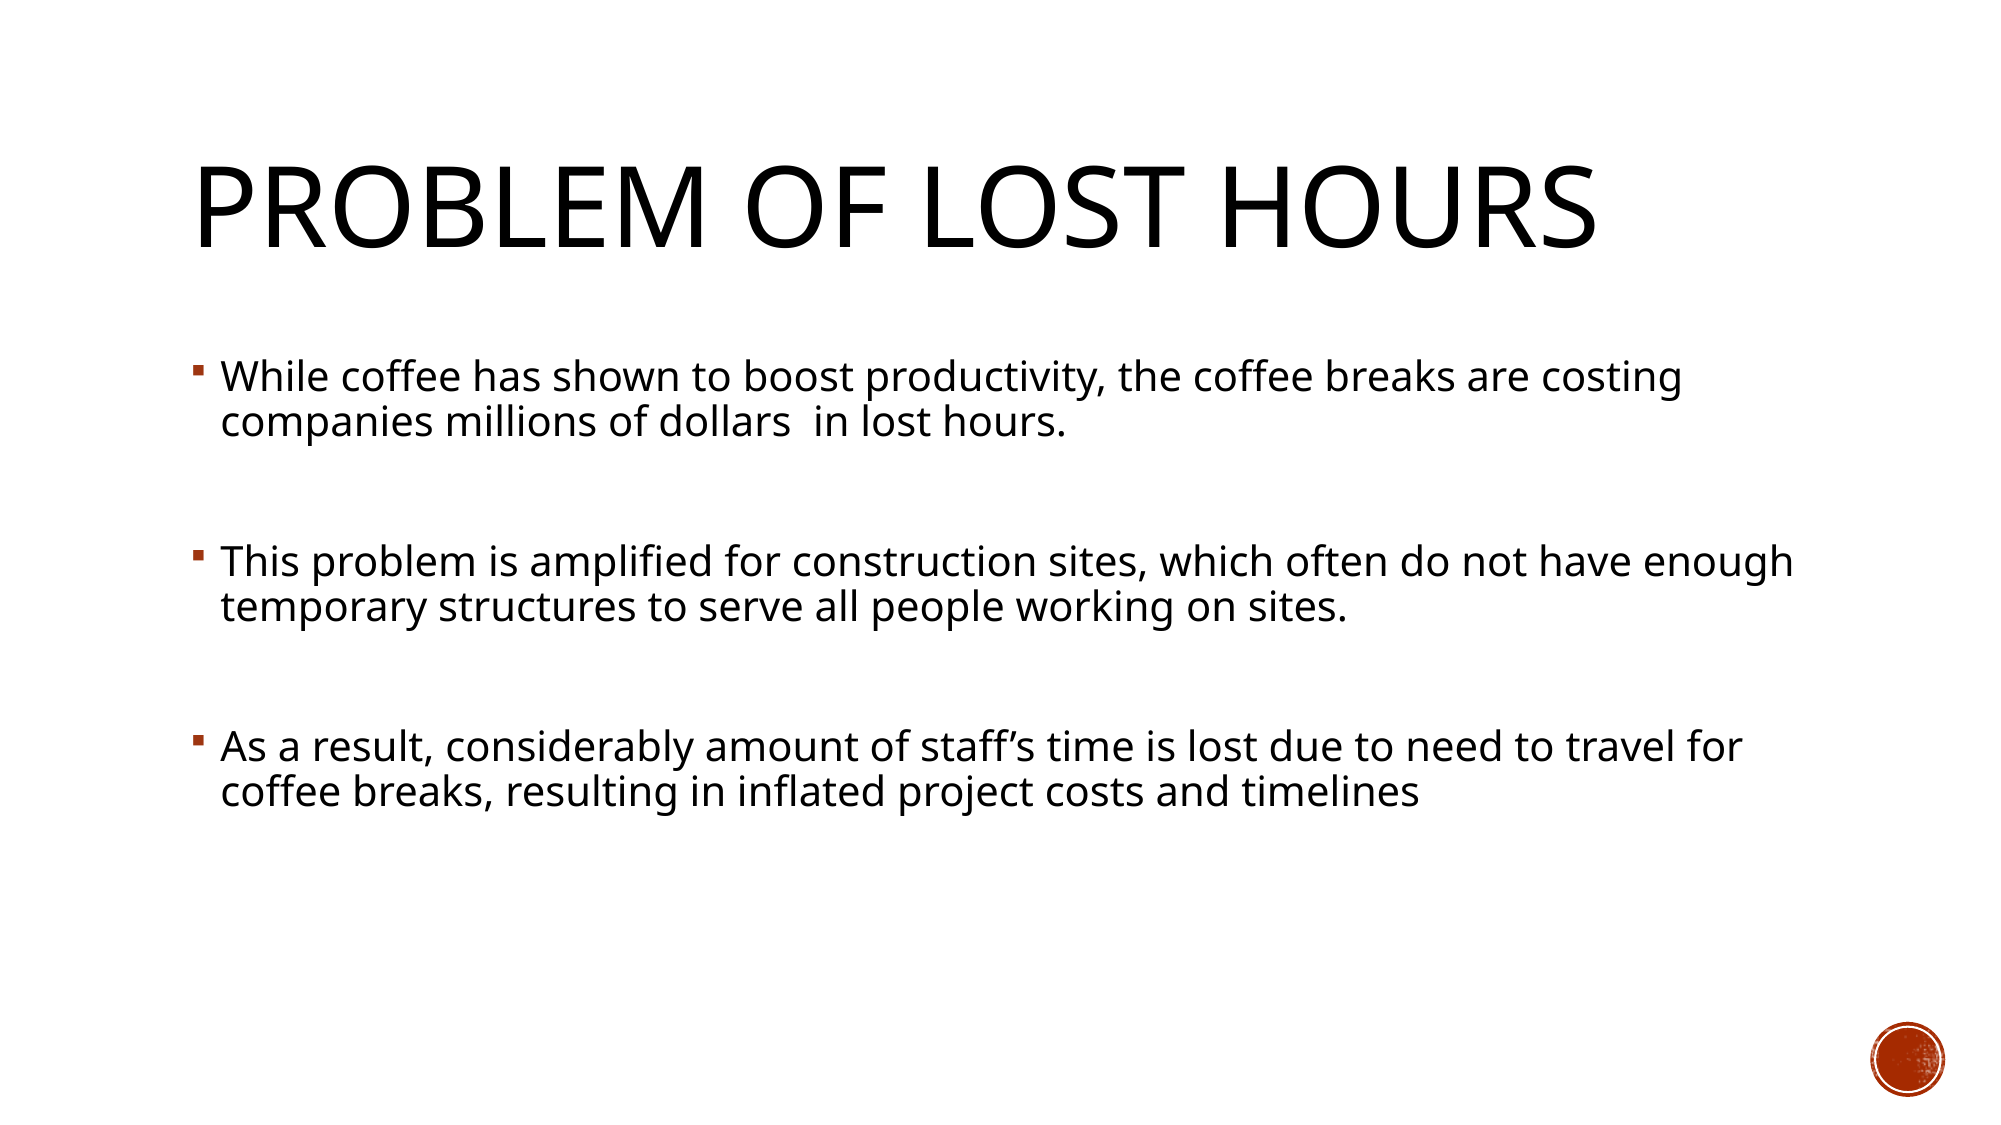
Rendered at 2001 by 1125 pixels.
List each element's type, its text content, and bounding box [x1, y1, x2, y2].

list While coffee has shown to boost productivity, the coffee breaks are costing companies millions of dollars in lost hours. This problem is amplified for construction sites, which often do not have enough temporary structures to serve all people working on sites. As a result, considerably amount of staff’s time is lost due to need to travel for coffee breaks, resulting in inflated project costs and timelines [175, 348, 1826, 1013]
title Problem of lost hours [175, 79, 1826, 344]
